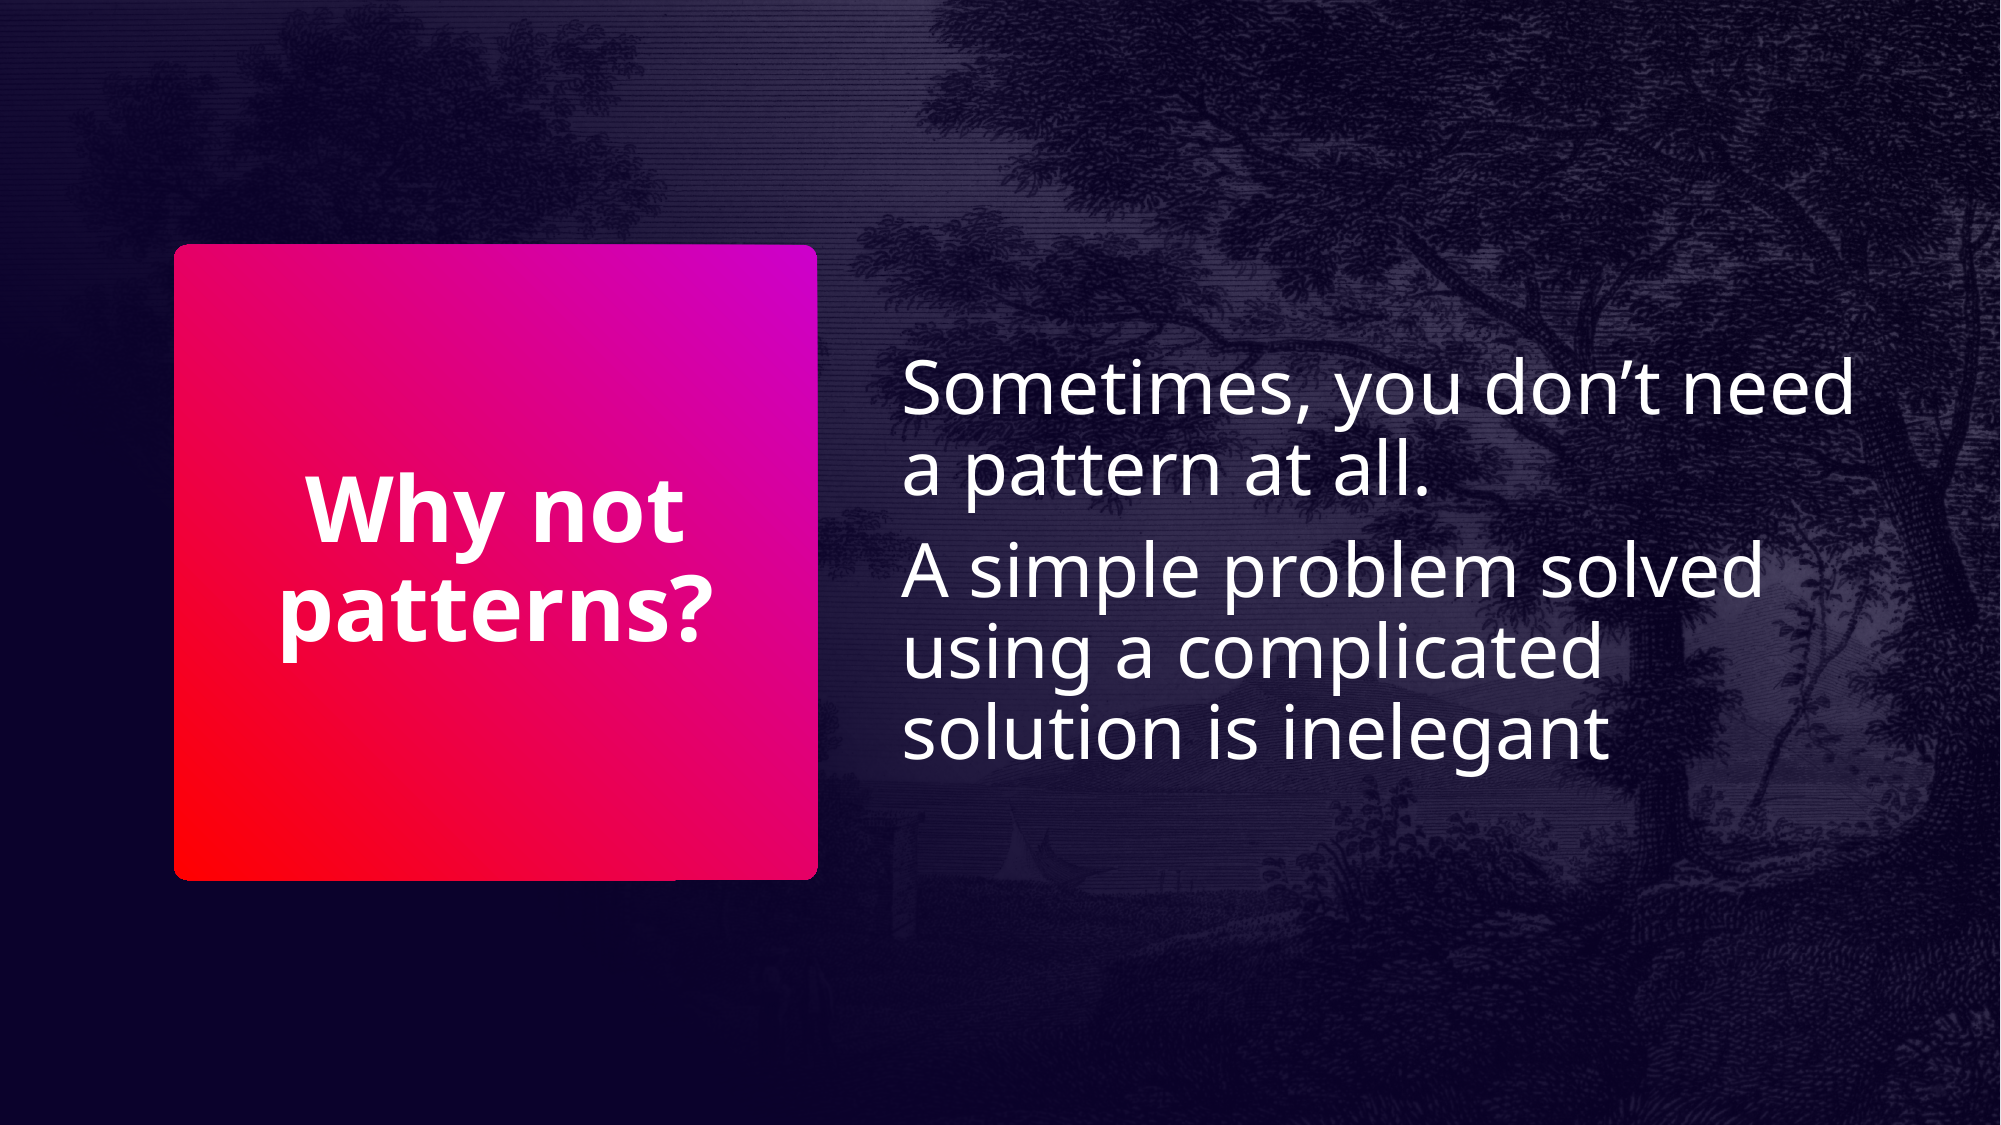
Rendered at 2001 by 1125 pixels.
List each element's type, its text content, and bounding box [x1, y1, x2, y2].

title Why not patterns? [199, 279, 793, 846]
list Sometimes, you don’t need a pattern at all. A simple problem solved using a complicated solution is inelegant [886, 142, 1875, 983]
